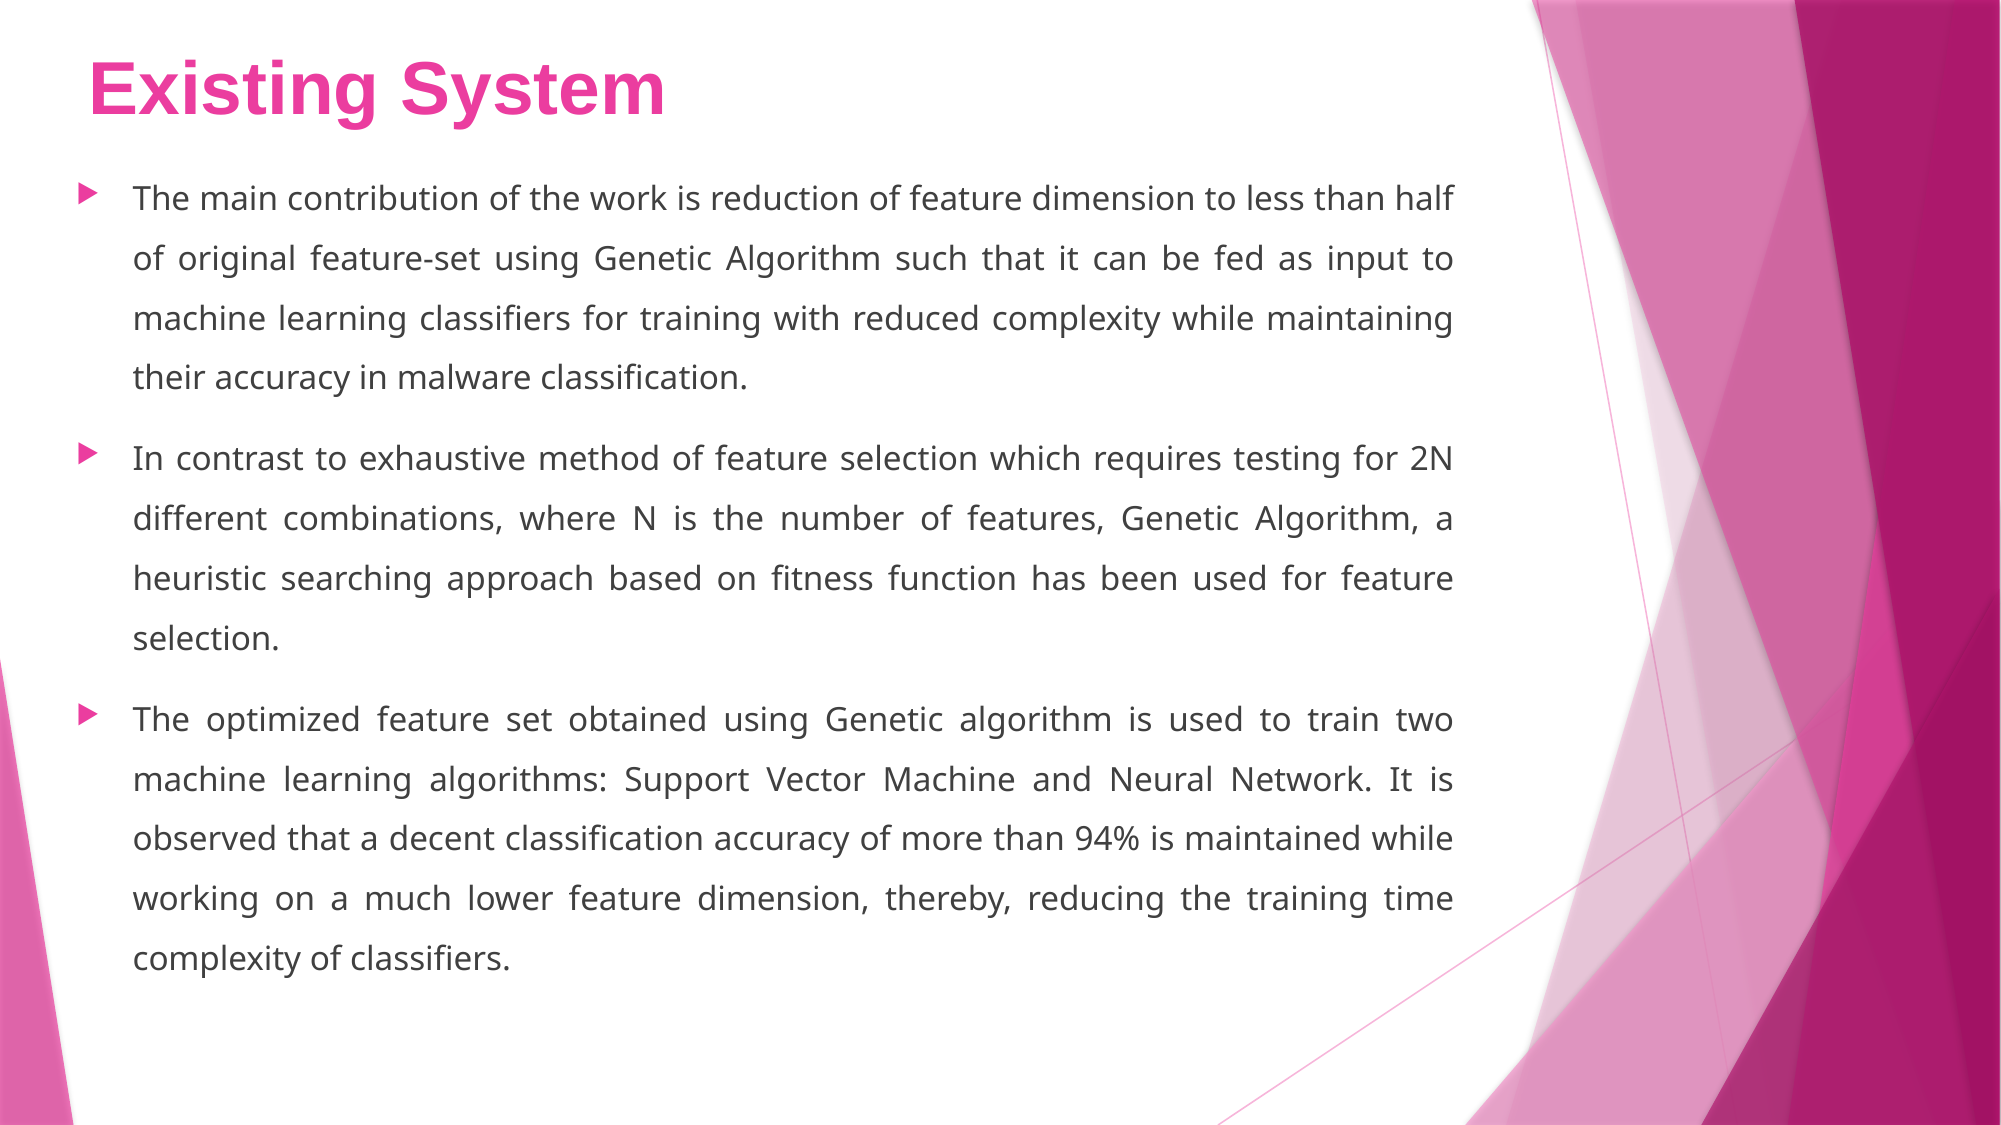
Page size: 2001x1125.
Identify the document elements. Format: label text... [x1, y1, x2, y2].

list The main contribution of the work is reduction of feature dimension to less than half of original feature-set using Genetic Algorithm such that it can be fed as input to machine learning classifiers for training with reduced complexity while maintaining their accuracy in malware classification. In contrast to exhaustive method of feature selection which requires testing for 2N different combinations, where N is the number of features, Genetic Algorithm, a heuristic searching approach based on fitness function has been used for feature selection. The optimized feature set obtained using Genetic algorithm is used to train two machine learning algorithms: Support Vector Machine and Neural Network. It is observed that a decent classification accuracy of more than 94% is maintained while working on a much lower feature dimension, thereby, reducing the training time complexity of classifiers. [61, 149, 1472, 1020]
title Existing System [73, 31, 1484, 150]
